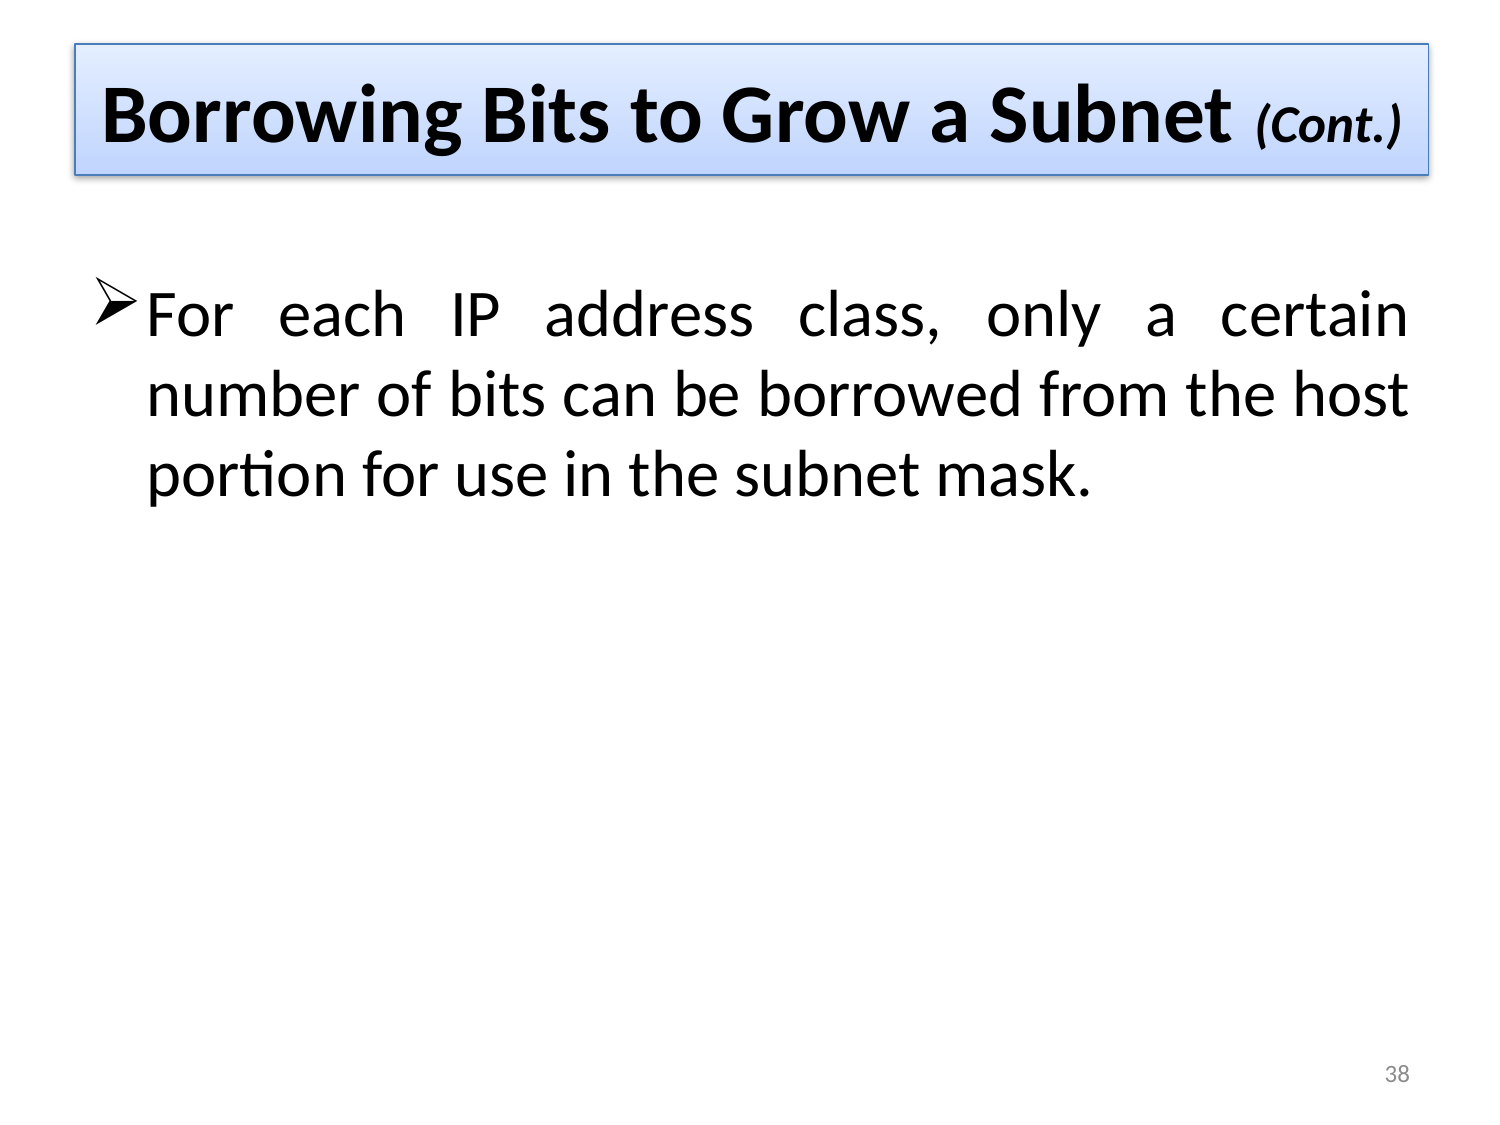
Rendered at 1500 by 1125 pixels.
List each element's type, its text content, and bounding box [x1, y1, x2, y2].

list For each IP address class, only a certain number of bits can be borrowed from the host portion for use in the subnet mask. [75, 262, 1426, 1005]
slide_number 38 [1074, 1042, 1425, 1103]
title Borrowing Bits to Grow a Subnet (Cont.) [74, 43, 1429, 176]
